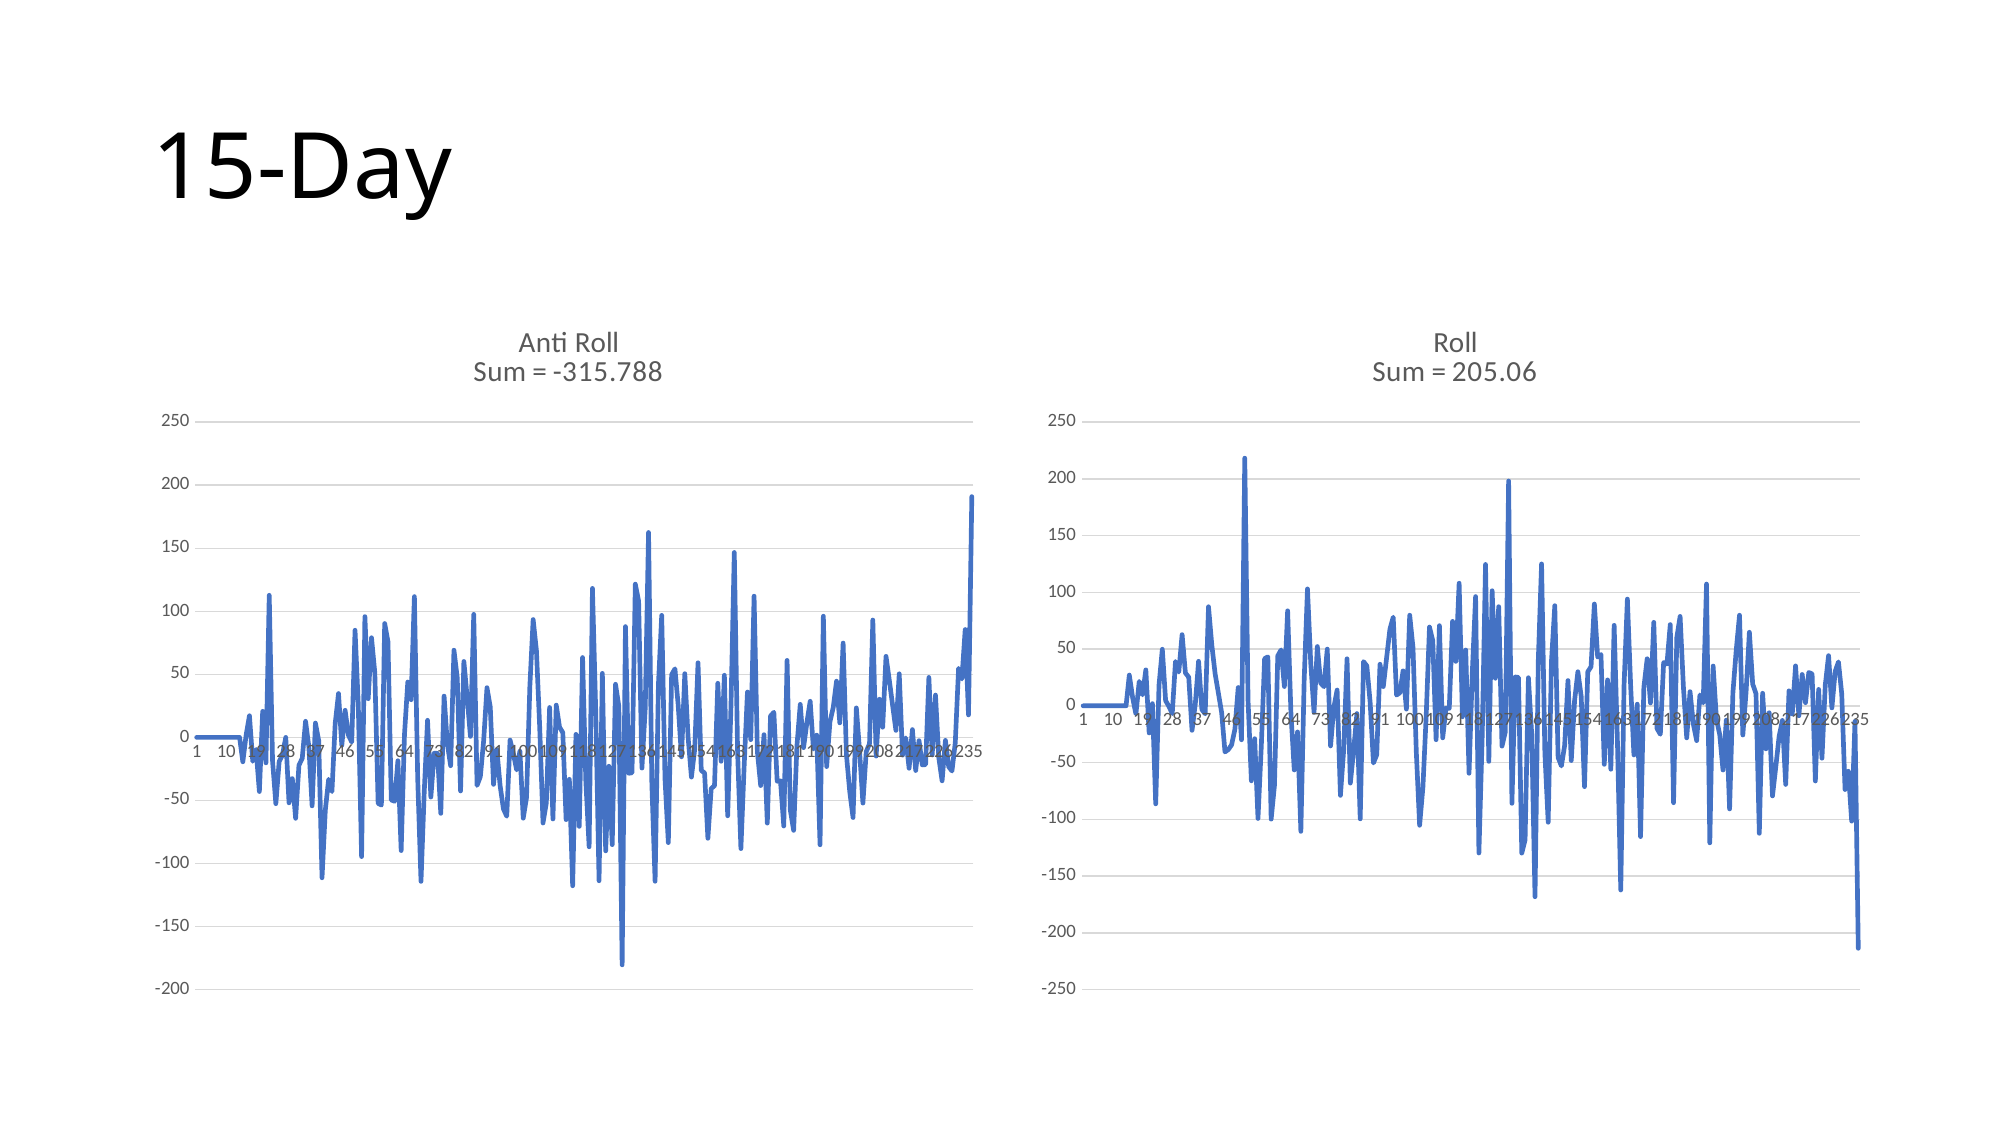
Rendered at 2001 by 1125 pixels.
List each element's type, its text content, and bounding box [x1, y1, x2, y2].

chart [1023, 299, 1887, 1014]
title 15-Day [137, 59, 1863, 278]
chart [137, 299, 1000, 1014]
